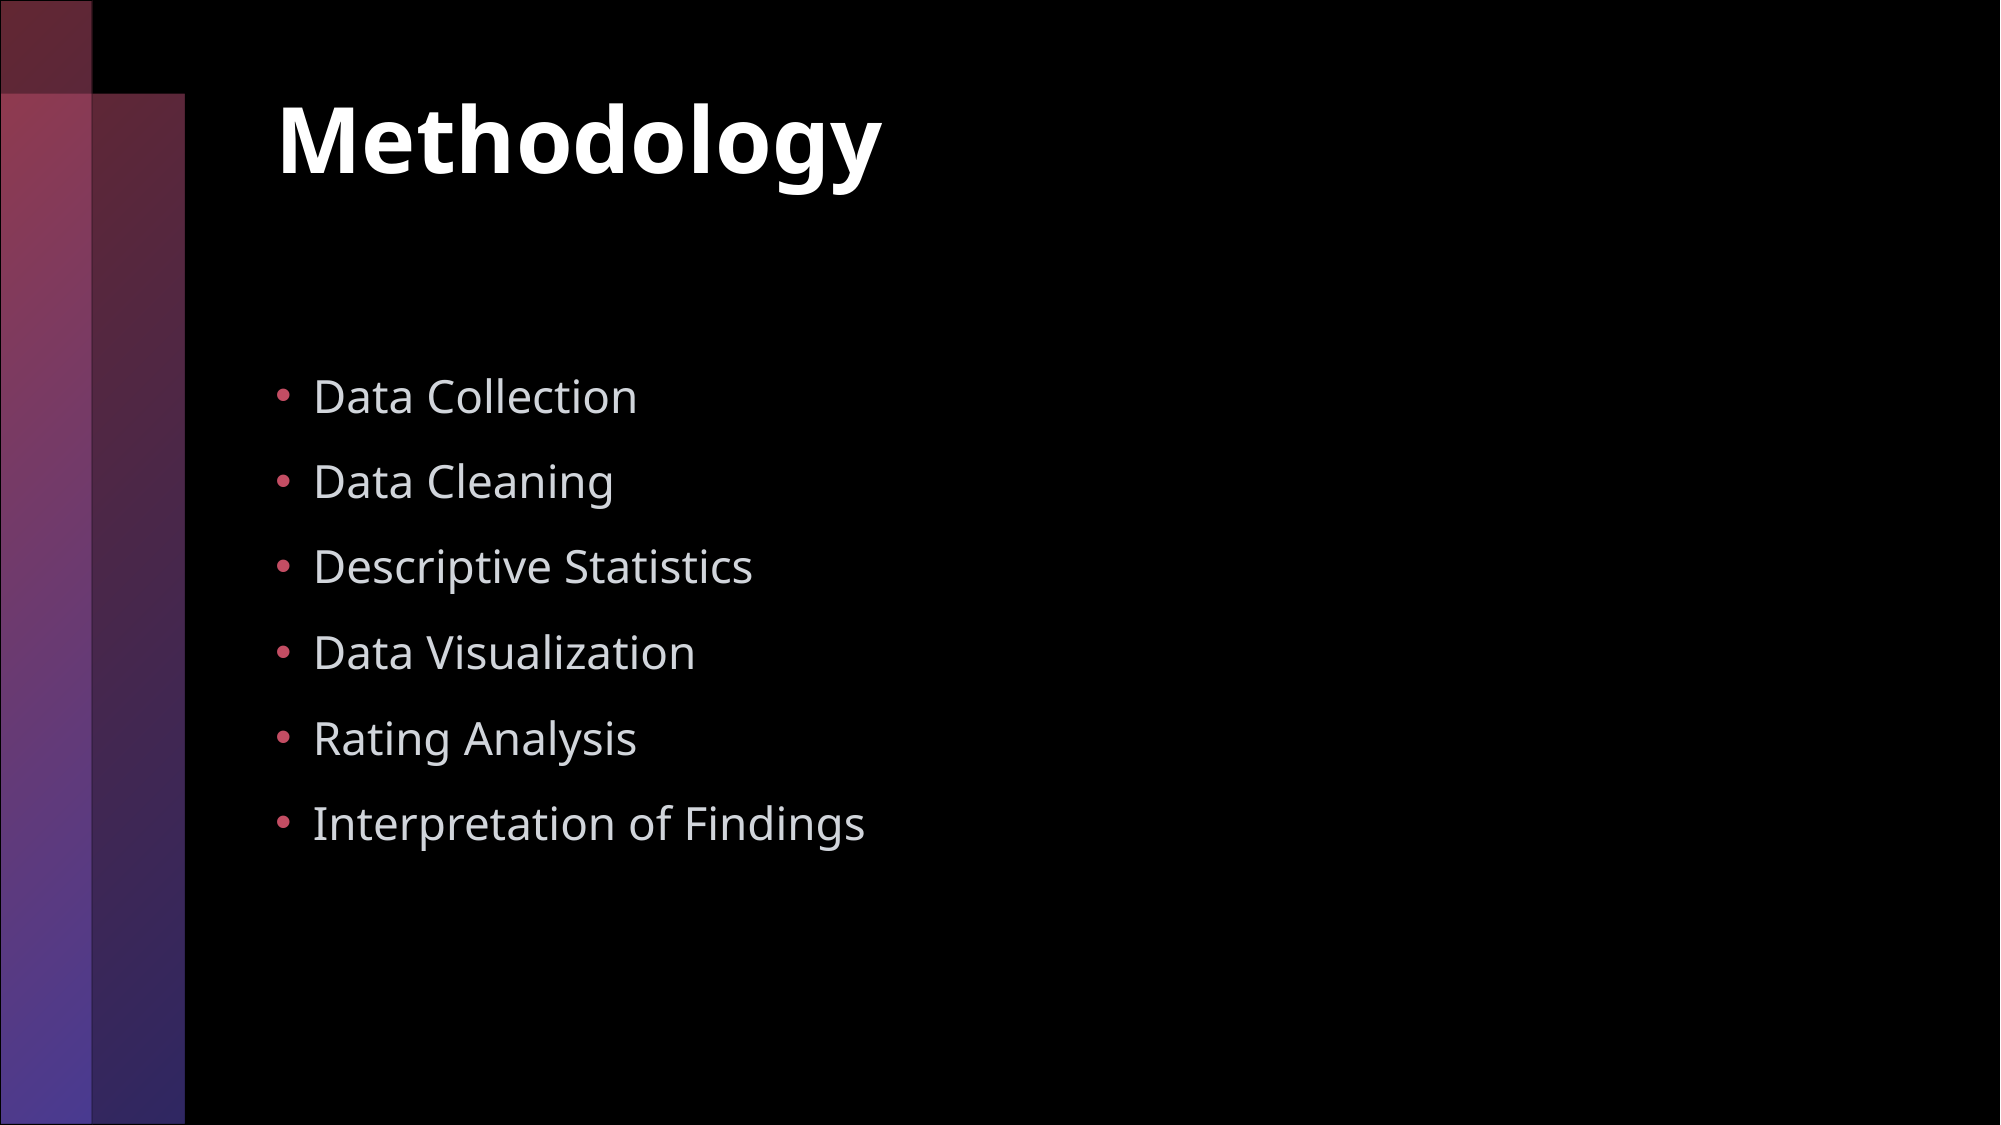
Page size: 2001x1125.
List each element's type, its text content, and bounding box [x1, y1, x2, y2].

list Data Collection Data Cleaning Descriptive Statistics Data Visualization Rating Analysis Interpretation of Findings [260, 354, 1817, 999]
title Methodology [260, 74, 1817, 329]
